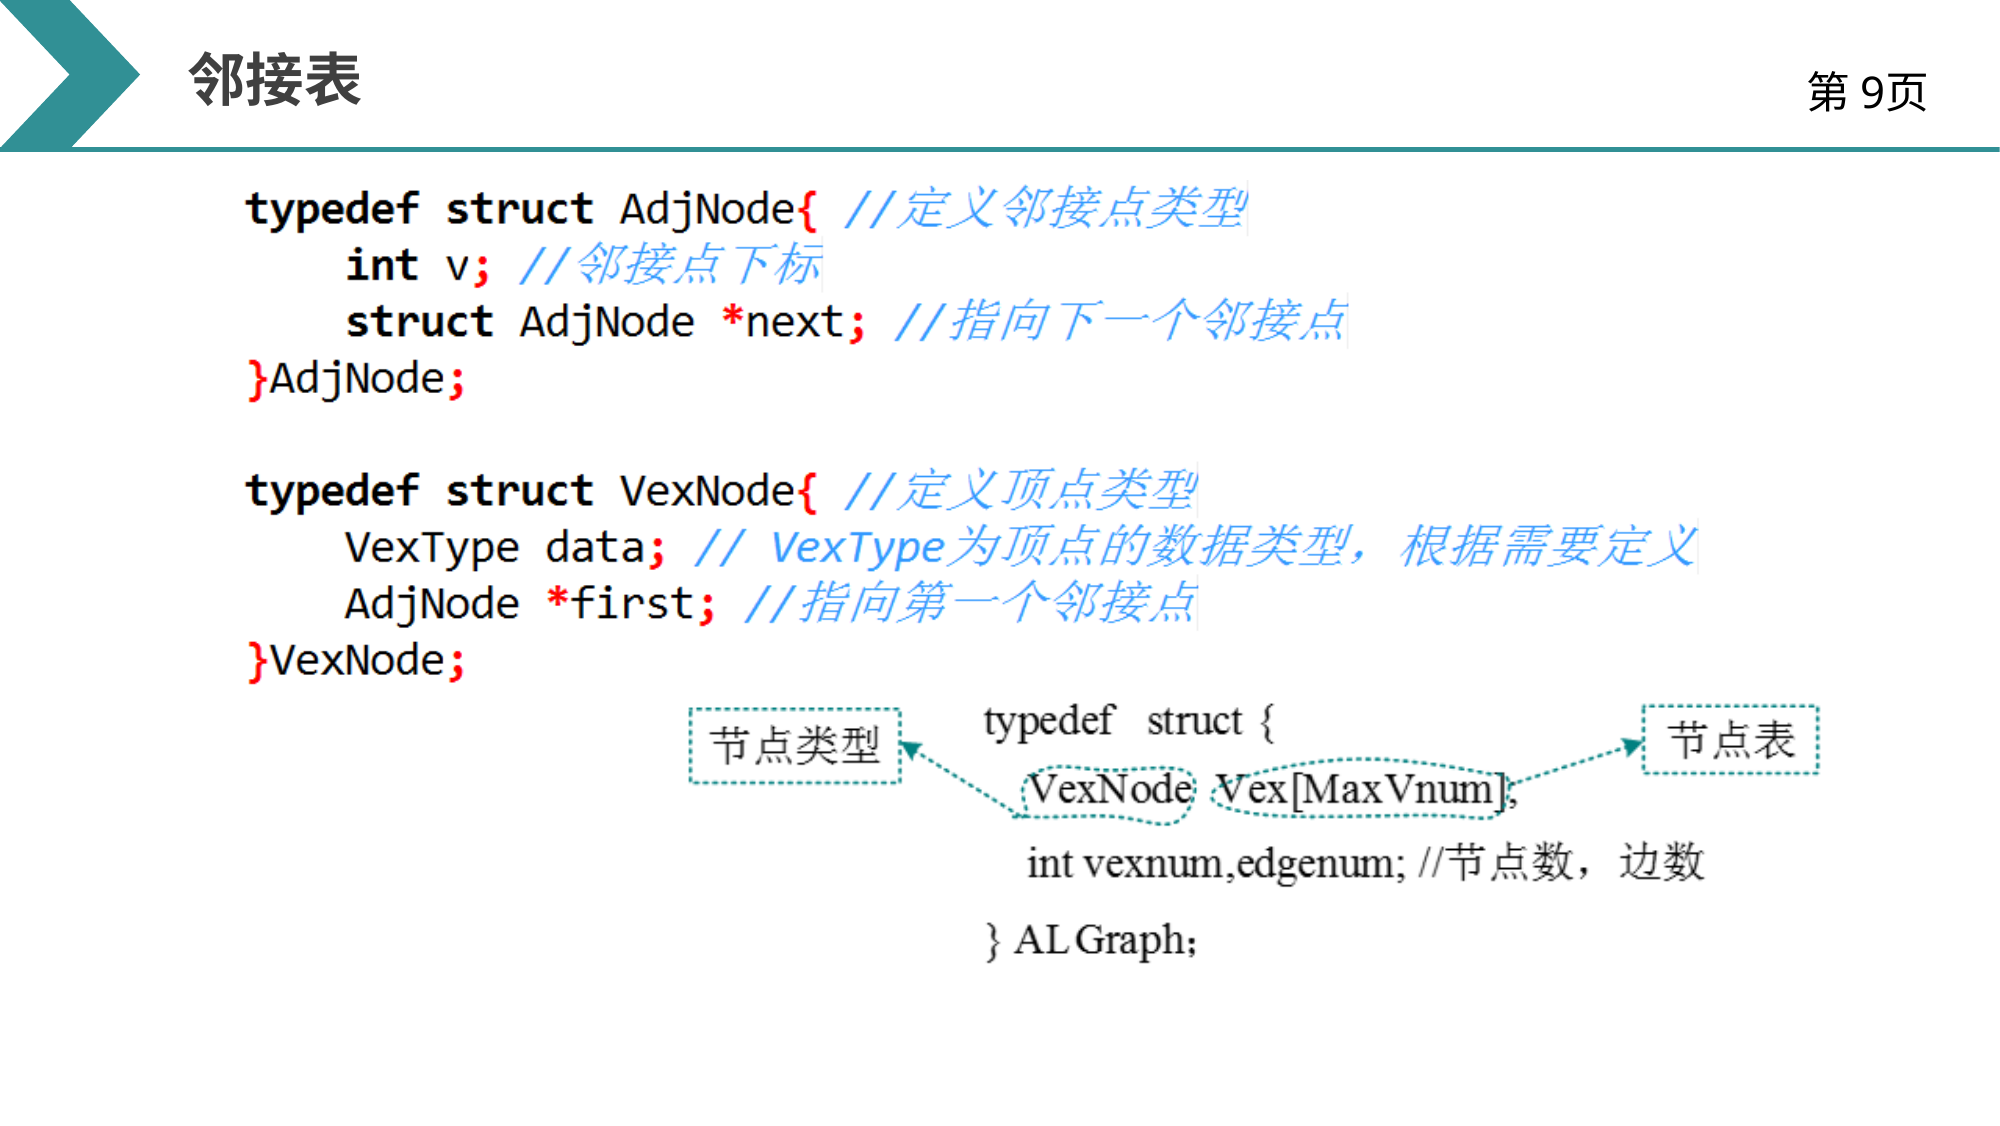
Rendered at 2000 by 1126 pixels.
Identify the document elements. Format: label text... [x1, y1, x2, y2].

text_box 邻接表 [173, 35, 823, 121]
picture [243, 180, 1828, 991]
text_box [0, 0, 142, 148]
